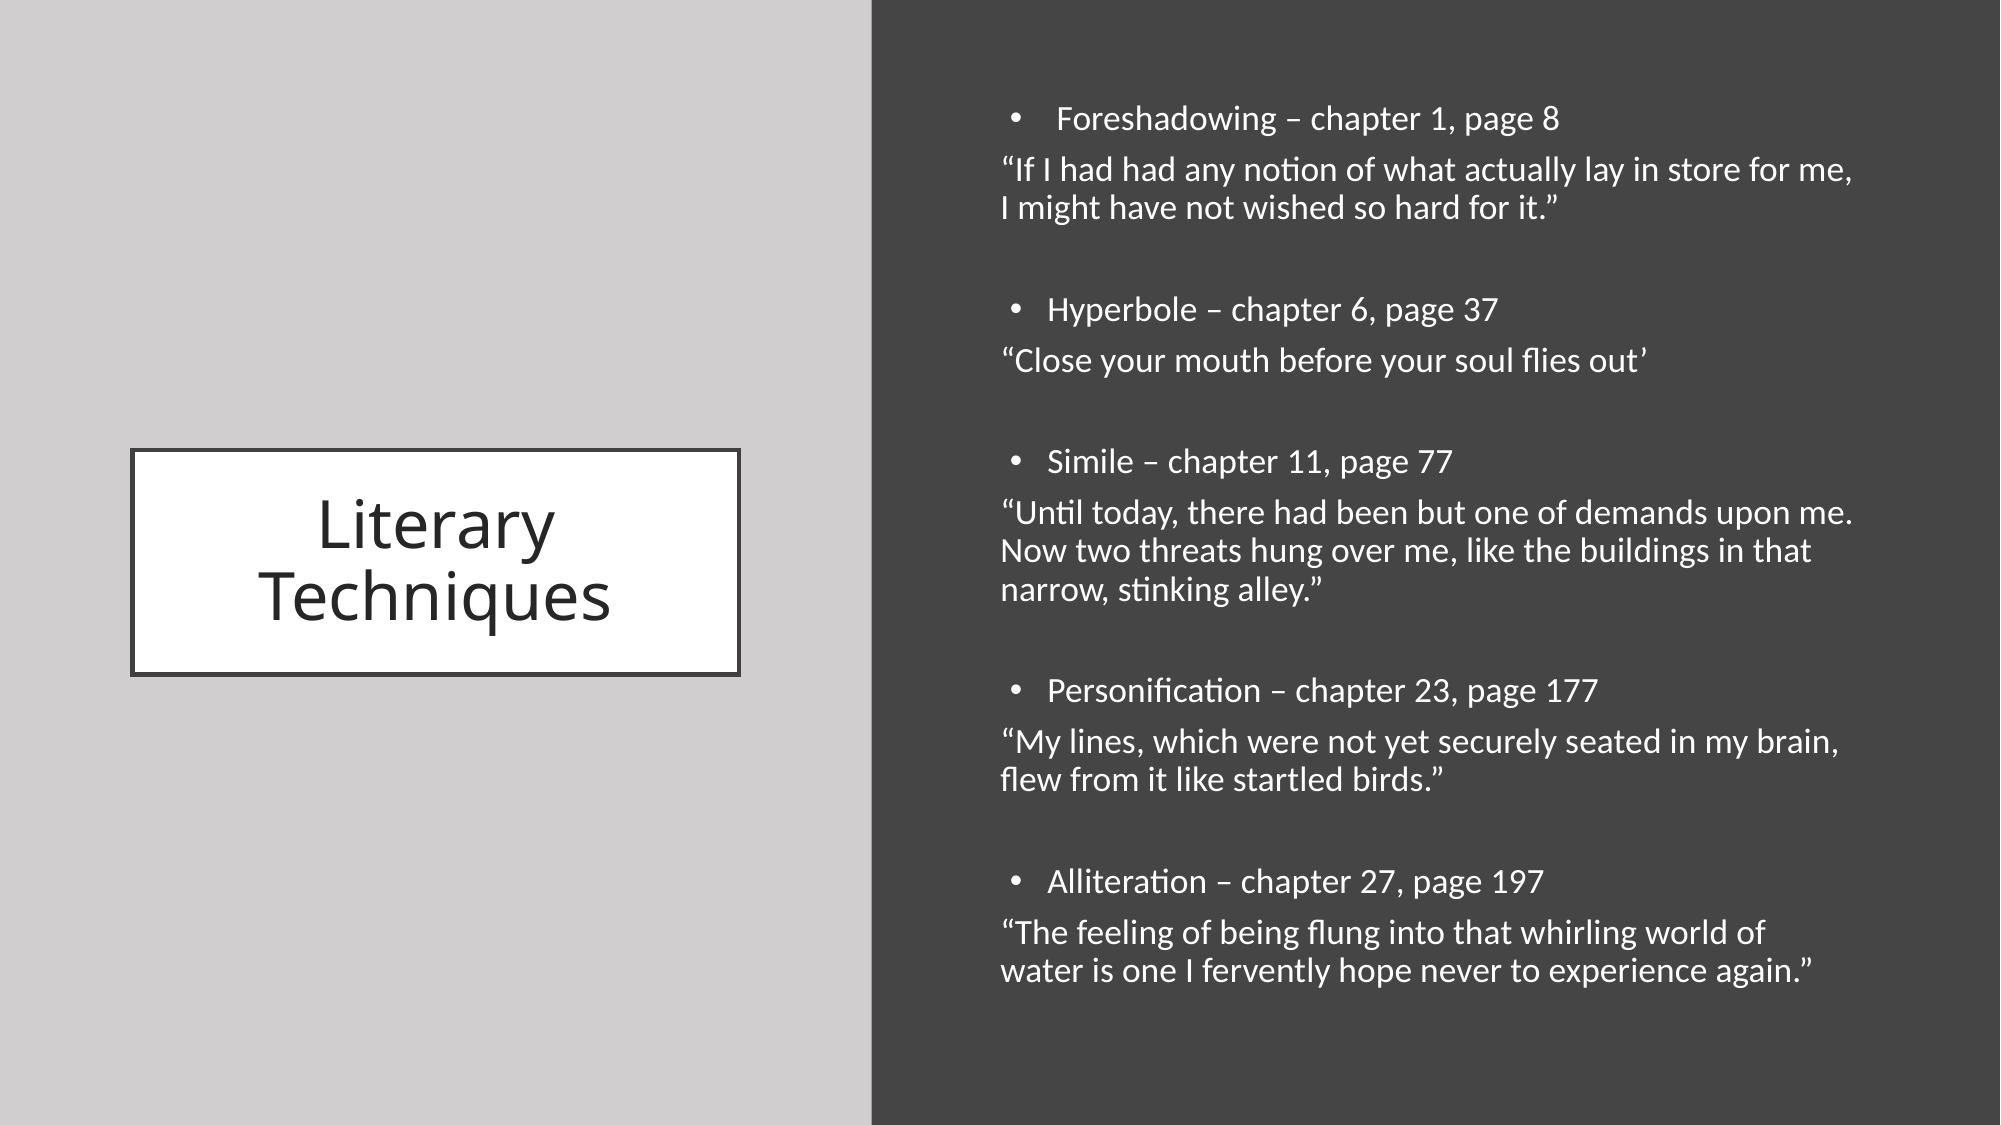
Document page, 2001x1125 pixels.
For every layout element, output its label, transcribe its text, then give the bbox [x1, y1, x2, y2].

text_box Literary Techniques [132, 450, 740, 675]
text_box Foreshadowing – chapter 1, page 8 “If I had had any notion of what actually lay in store for me, I might have not wished so hard for it.” Hyperbole – chapter 6, page 37 “Close your mouth before your soul flies out’ Simile – chapter 11, page 77 “Until today, there had been but one of demands upon me. Now two threats hung over me, like the buildings in that narrow, stinking alley.” Personification – chapter 23, page 177 “My lines, which were not yet securely seated in my brain, flew from it like startled birds.” Alliteration – chapter 27, page 197 “The feeling of being flung into that whirling world of water is one I fervently hope never to experience again.” [985, 16, 1873, 1125]
text_box [0, 0, 873, 1125]
